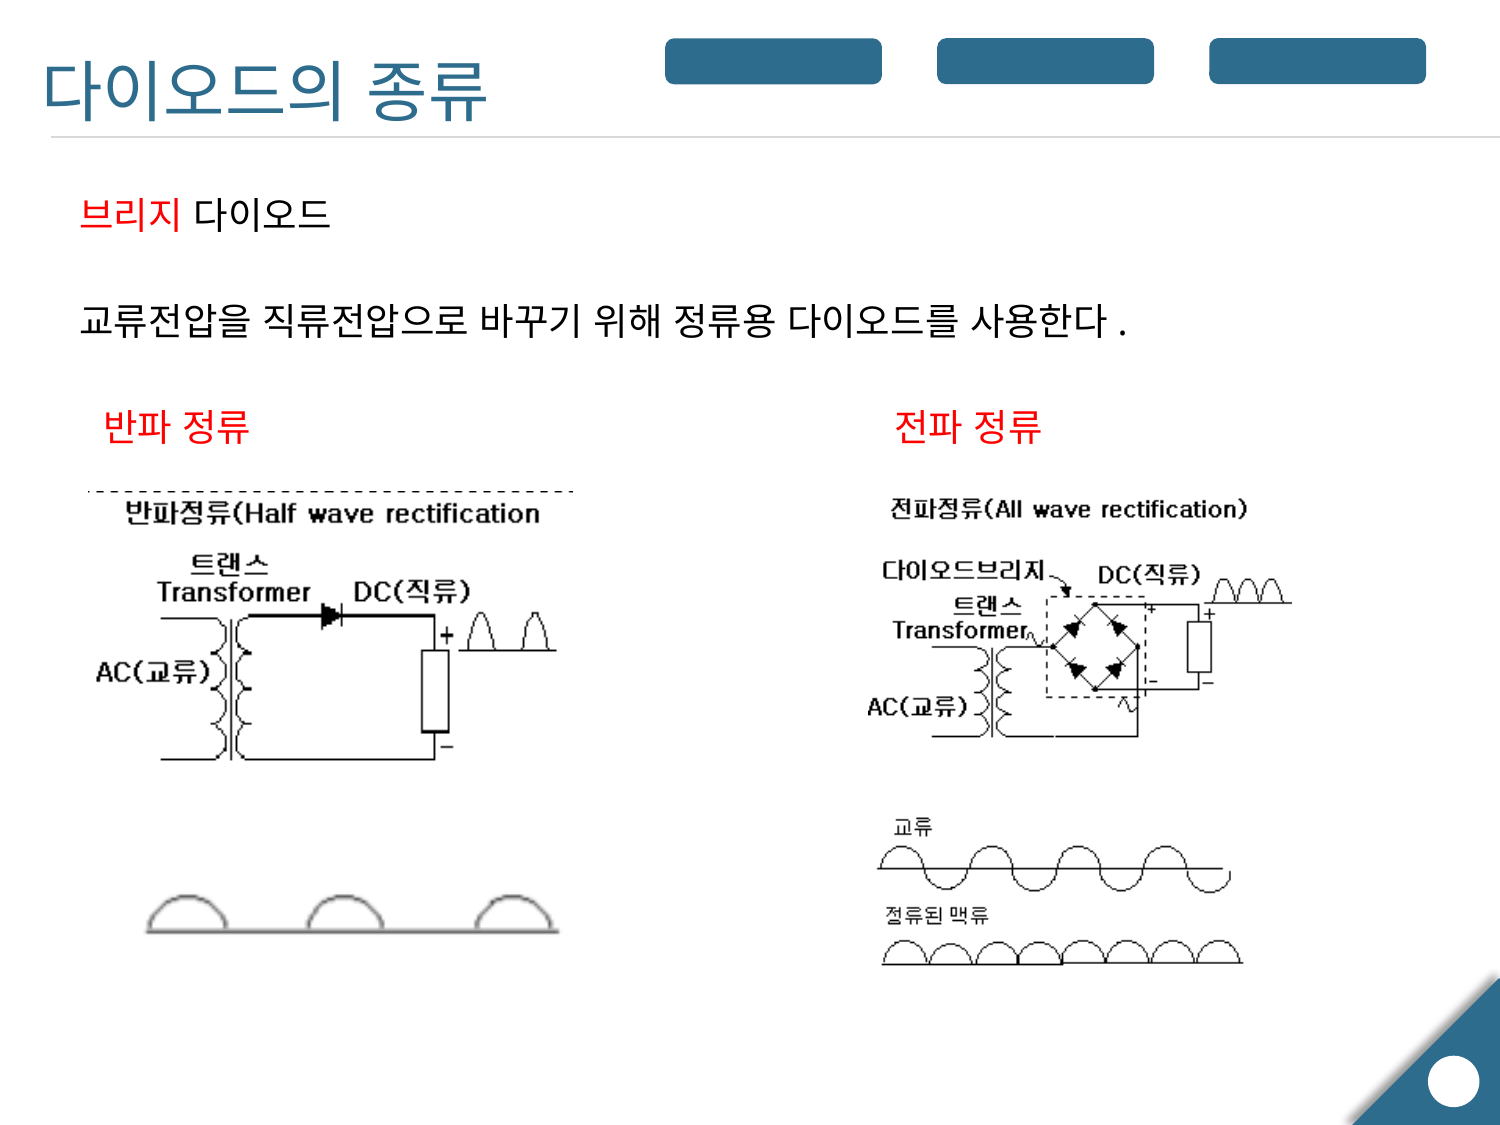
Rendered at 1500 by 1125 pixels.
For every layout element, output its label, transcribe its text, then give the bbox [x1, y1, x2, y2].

picture [867, 810, 1267, 997]
text_box 브리지 다이오드 [64, 184, 597, 245]
picture [111, 857, 590, 965]
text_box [928, 39, 1175, 91]
text_box 교류전압을 직류전압으로 바꾸기 위해 정류용 다이오드를 사용한다. [64, 290, 1500, 351]
text_box 다이오드의 종류 [25, 42, 505, 138]
picture [88, 491, 574, 784]
text_box 반파 정류 [88, 397, 337, 457]
text_box 전파 정류 [879, 397, 1128, 457]
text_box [666, 39, 881, 91]
text_box [1427, 1055, 1480, 1108]
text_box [1199, 39, 1447, 91]
picture [867, 491, 1292, 747]
text_box [1352, 978, 1500, 1125]
